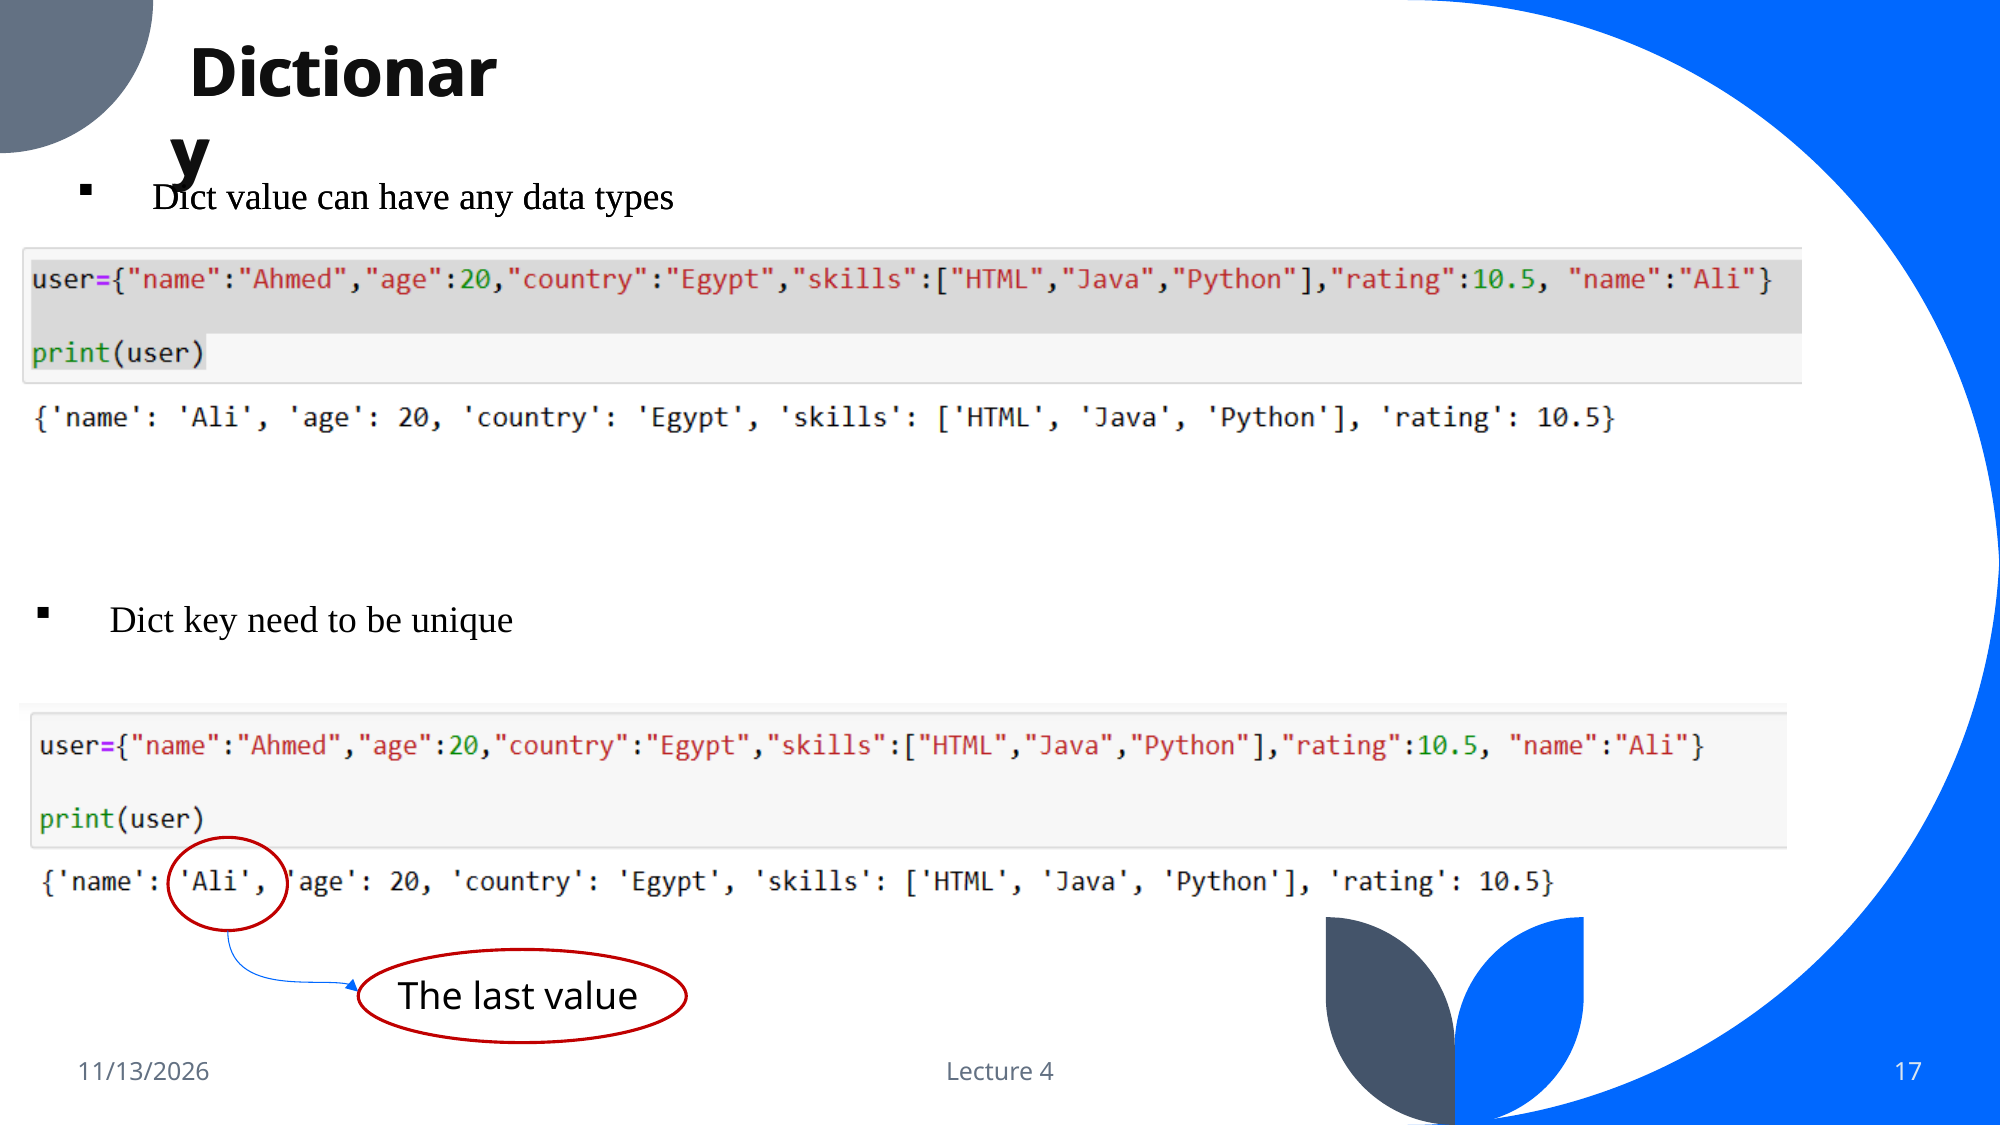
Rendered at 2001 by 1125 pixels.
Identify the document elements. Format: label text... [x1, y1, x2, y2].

text_box The last value [383, 964, 678, 1025]
picture [19, 703, 1787, 914]
text_box Dict value can have any data types [62, 137, 1063, 225]
text_box [180, 914, 262, 932]
footer Lecture 4 [662, 1042, 1338, 1103]
slide_number 17 [1665, 1042, 1938, 1103]
text_box Dictionary [157, 22, 532, 137]
text_box [399, 948, 645, 964]
text_box [390, 1025, 654, 1044]
text_box [357, 970, 383, 1022]
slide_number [62, 1042, 513, 1103]
text_box Dict key need to be unique [19, 560, 625, 647]
text_box [678, 980, 688, 1012]
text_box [262, 895, 324, 1027]
picture [12, 235, 1802, 458]
